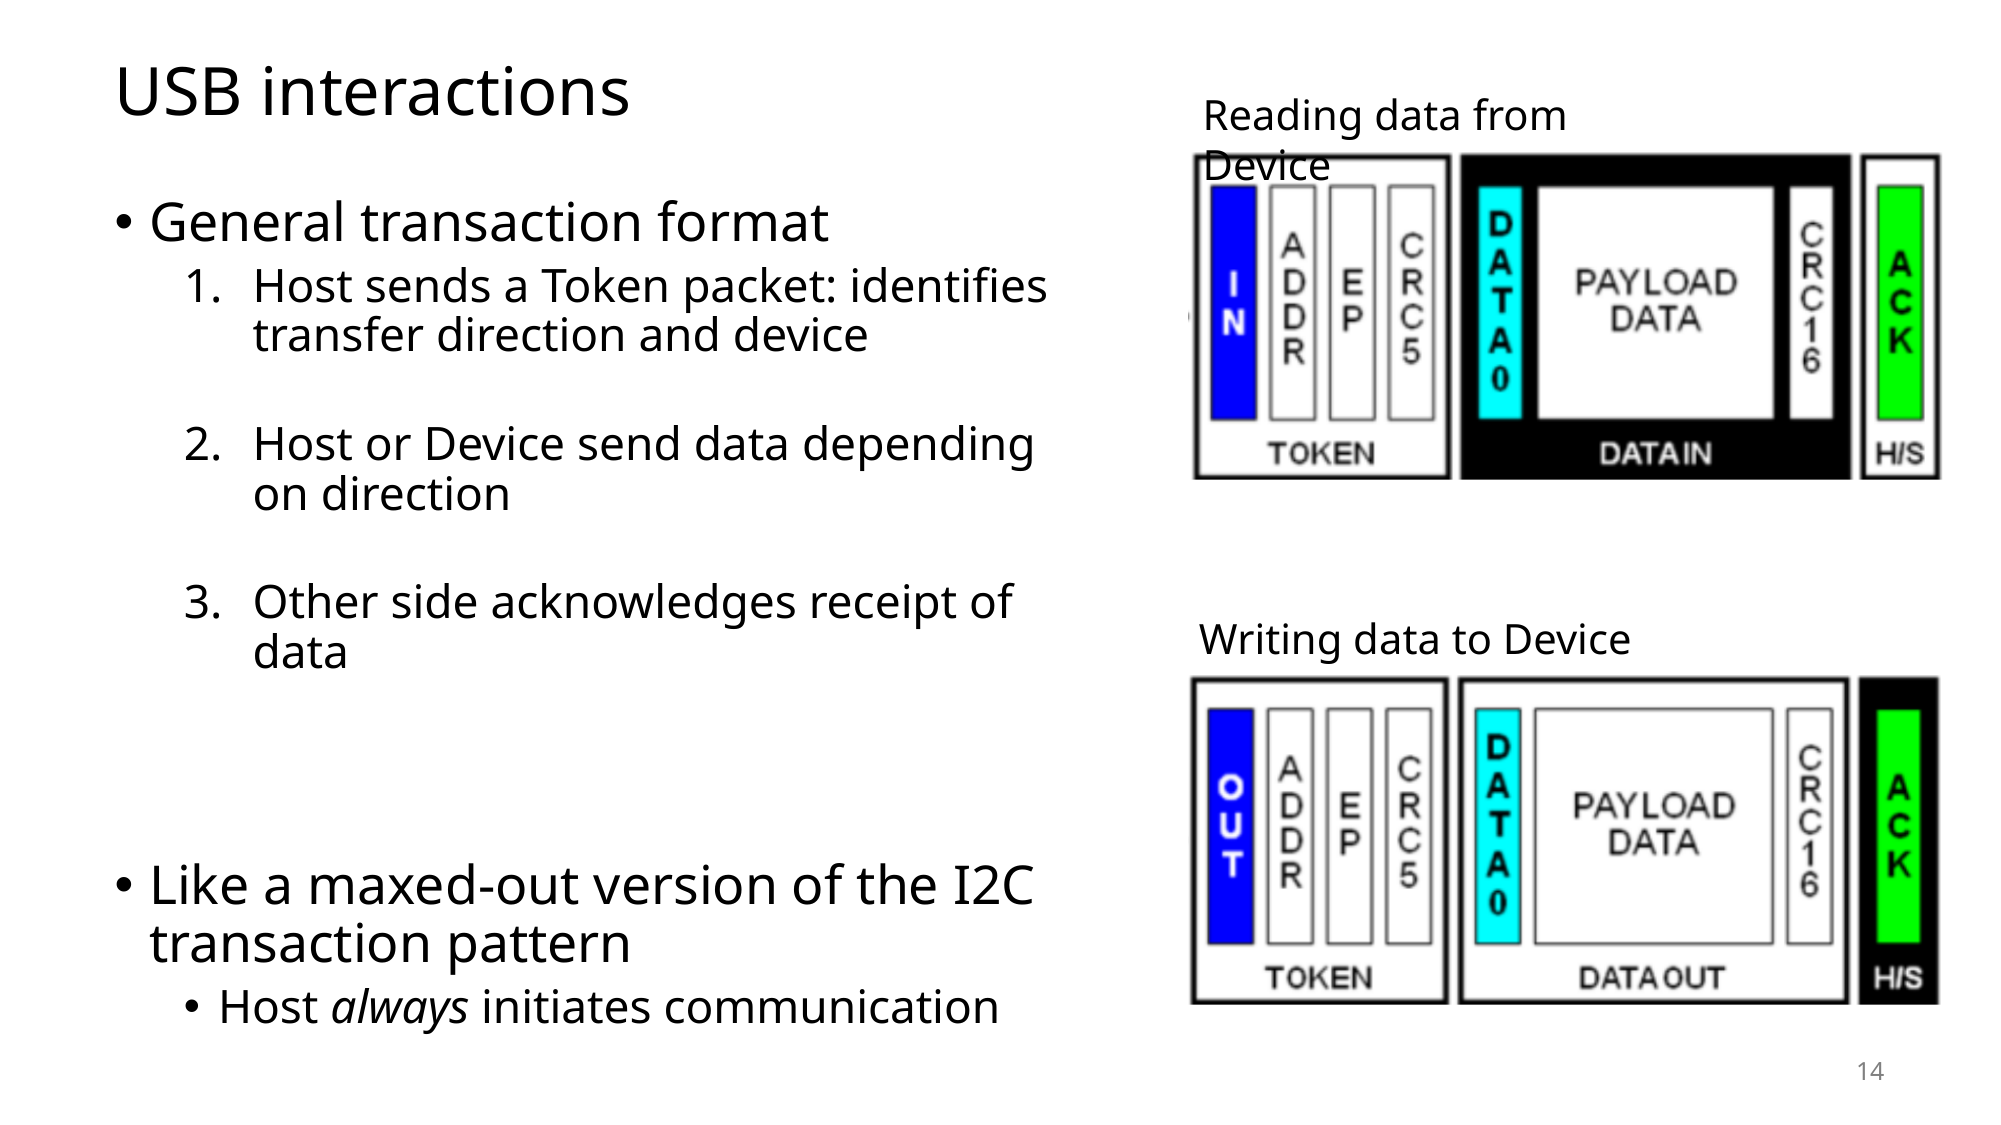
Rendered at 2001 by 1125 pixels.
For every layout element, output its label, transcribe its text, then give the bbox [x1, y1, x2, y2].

picture [1187, 149, 1948, 489]
text_box Reading data from Device [1188, 81, 1715, 149]
text_box Writing data to Device [1184, 605, 1711, 671]
title USB interactions [99, 37, 1900, 150]
list General transaction format Host sends a Token packet: identifies transfer direction and device Host or Device send data depending on direction Other side acknowledges receipt of data Like a maxed-out version of the I2C transaction pattern Host always initiates communication [99, 187, 1116, 1043]
slide_number 14 [1749, 1042, 1900, 1103]
picture [1187, 670, 1948, 1011]
